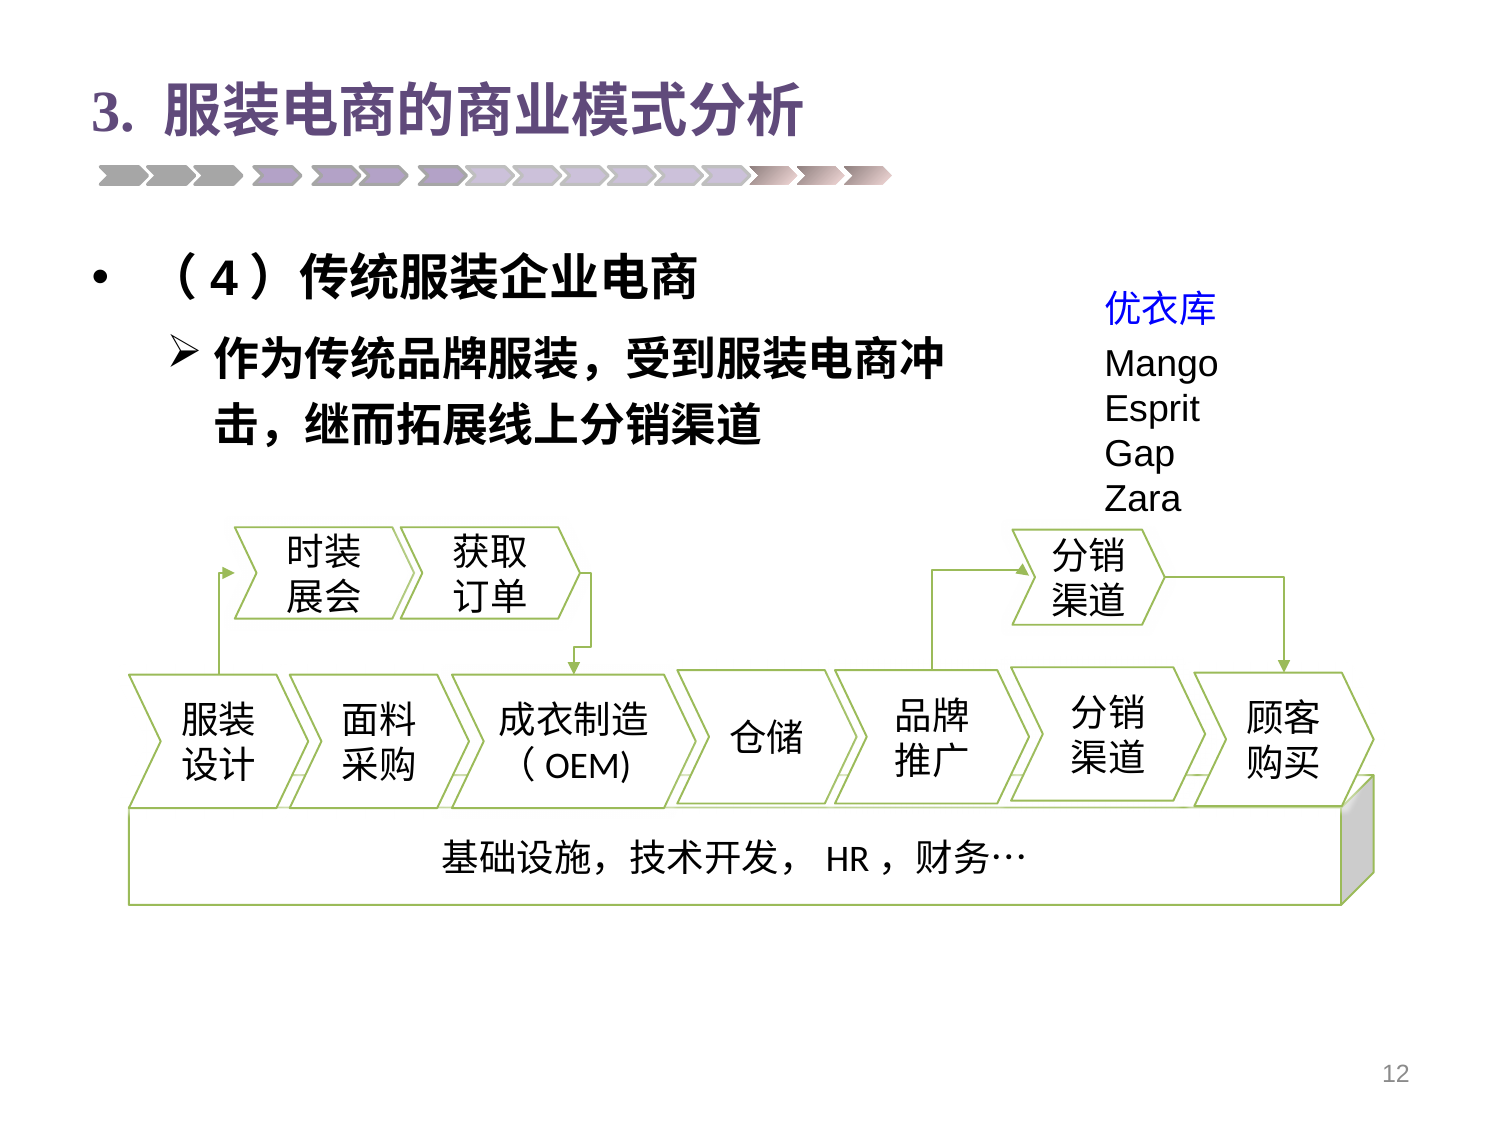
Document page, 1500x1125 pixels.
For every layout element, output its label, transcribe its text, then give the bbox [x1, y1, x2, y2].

text_box 获取订单 [399, 526, 577, 620]
text_box 品牌推广 [834, 669, 1030, 805]
title 3. 服装电商的商业模式分析 [76, 54, 1424, 161]
text_box 仓储 [676, 669, 854, 805]
text_box 基础设施，技术开发，HR，财务… [127, 774, 1375, 906]
text_box 顾客购买 [1193, 671, 1375, 808]
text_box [557, 572, 581, 675]
text_box 服装设计 [128, 673, 310, 810]
list （4）传统服装企业电商 作为传统品牌服装，受到服装电商冲击，继而拓展线上分销渠道 [76, 231, 975, 468]
text_box 优衣库 Mango Esprit Gap Zara [1089, 277, 1234, 527]
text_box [924, 565, 1021, 680]
text_box 成衣制造（OEM) [451, 673, 696, 810]
text_box 分销 渠道 [1011, 528, 1162, 626]
slide_number 12 [1340, 1042, 1425, 1103]
text_box 分销渠道 [1010, 666, 1207, 802]
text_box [178, 596, 281, 652]
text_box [1164, 576, 1269, 673]
text_box 面料采购 [288, 673, 470, 810]
text_box 时装展会 [233, 526, 410, 620]
